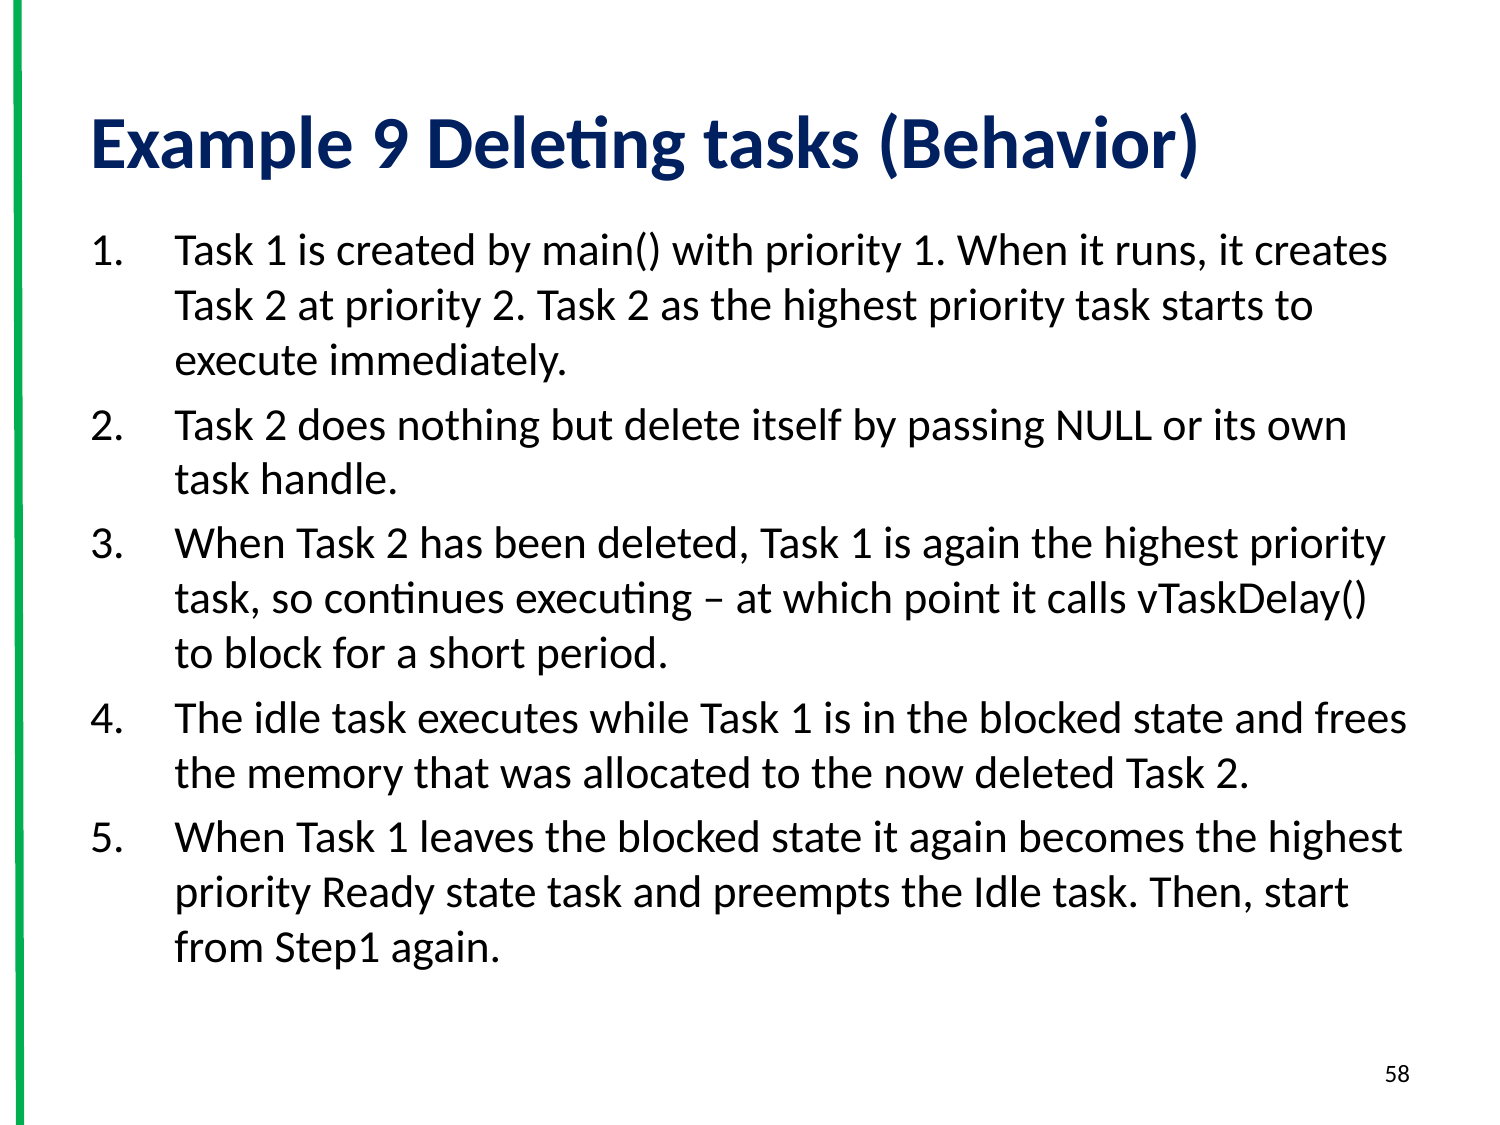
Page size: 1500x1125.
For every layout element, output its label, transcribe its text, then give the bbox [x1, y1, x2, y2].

list Task 1 is created by main() with priority 1. When it runs, it creates Task 2 at priority 2. Task 2 as the highest priority task starts to execute immediately. Task 2 does nothing but delete itself by passing NULL or its own task handle. When Task 2 has been deleted, Task 1 is again the highest priority task, so continues executing – at which point it calls vTaskDelay() to block for a short period. The idle task executes while Task 1 is in the blocked state and frees the memory that was allocated to the now deleted Task 2. When Task 1 leaves the blocked state it again becomes the highest priority Ready state task and preempts the Idle task. Then, start from Step1 again. [75, 212, 1425, 1088]
title Example 9 Deleting tasks (Behavior) [75, 45, 1425, 212]
slide_number 58 [1074, 1042, 1425, 1103]
